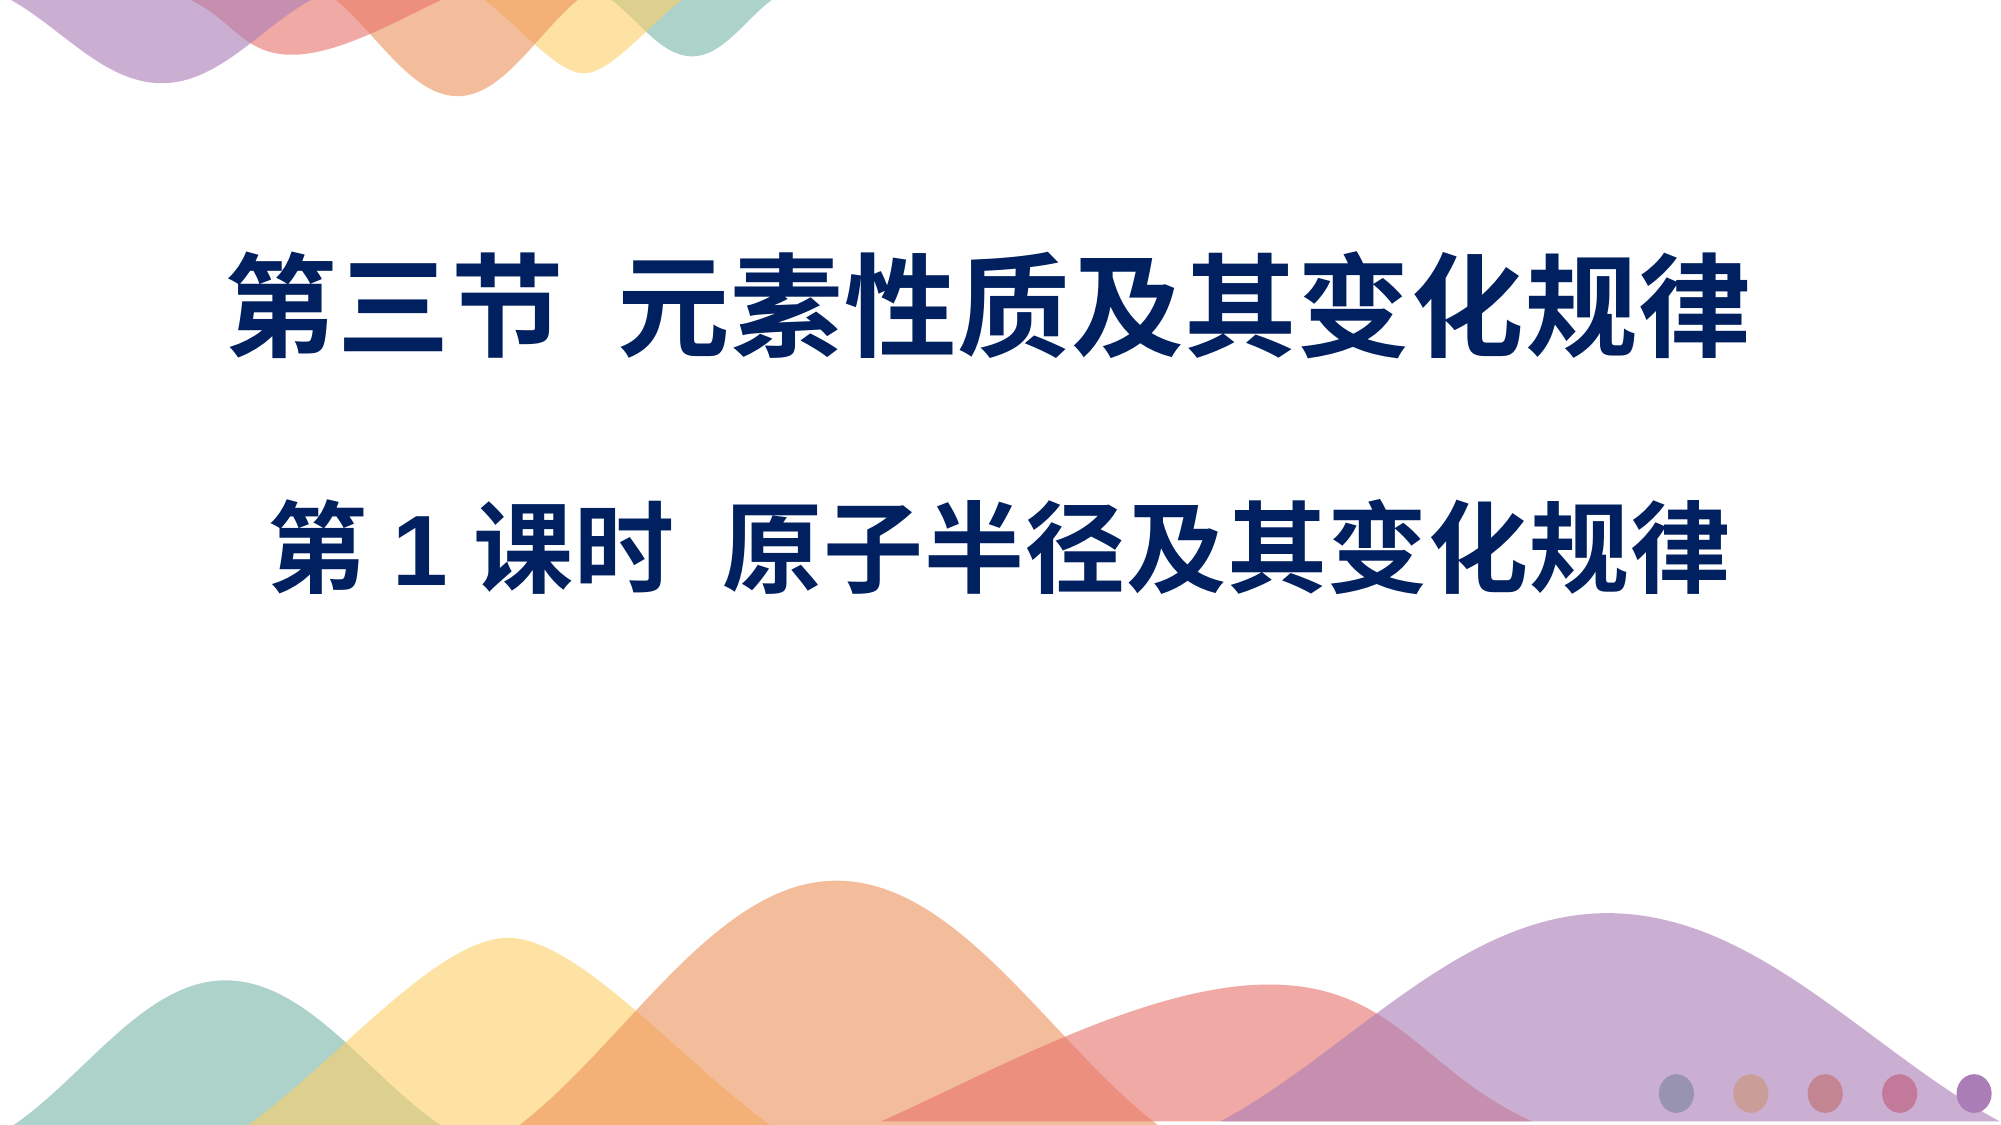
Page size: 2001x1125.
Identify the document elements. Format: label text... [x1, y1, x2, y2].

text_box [13, 880, 2000, 1125]
text_box 第三节 元素性质及其变化规律 [209, 228, 1768, 379]
text_box 第1课时 原子半径及其变化规律 [252, 478, 1748, 614]
